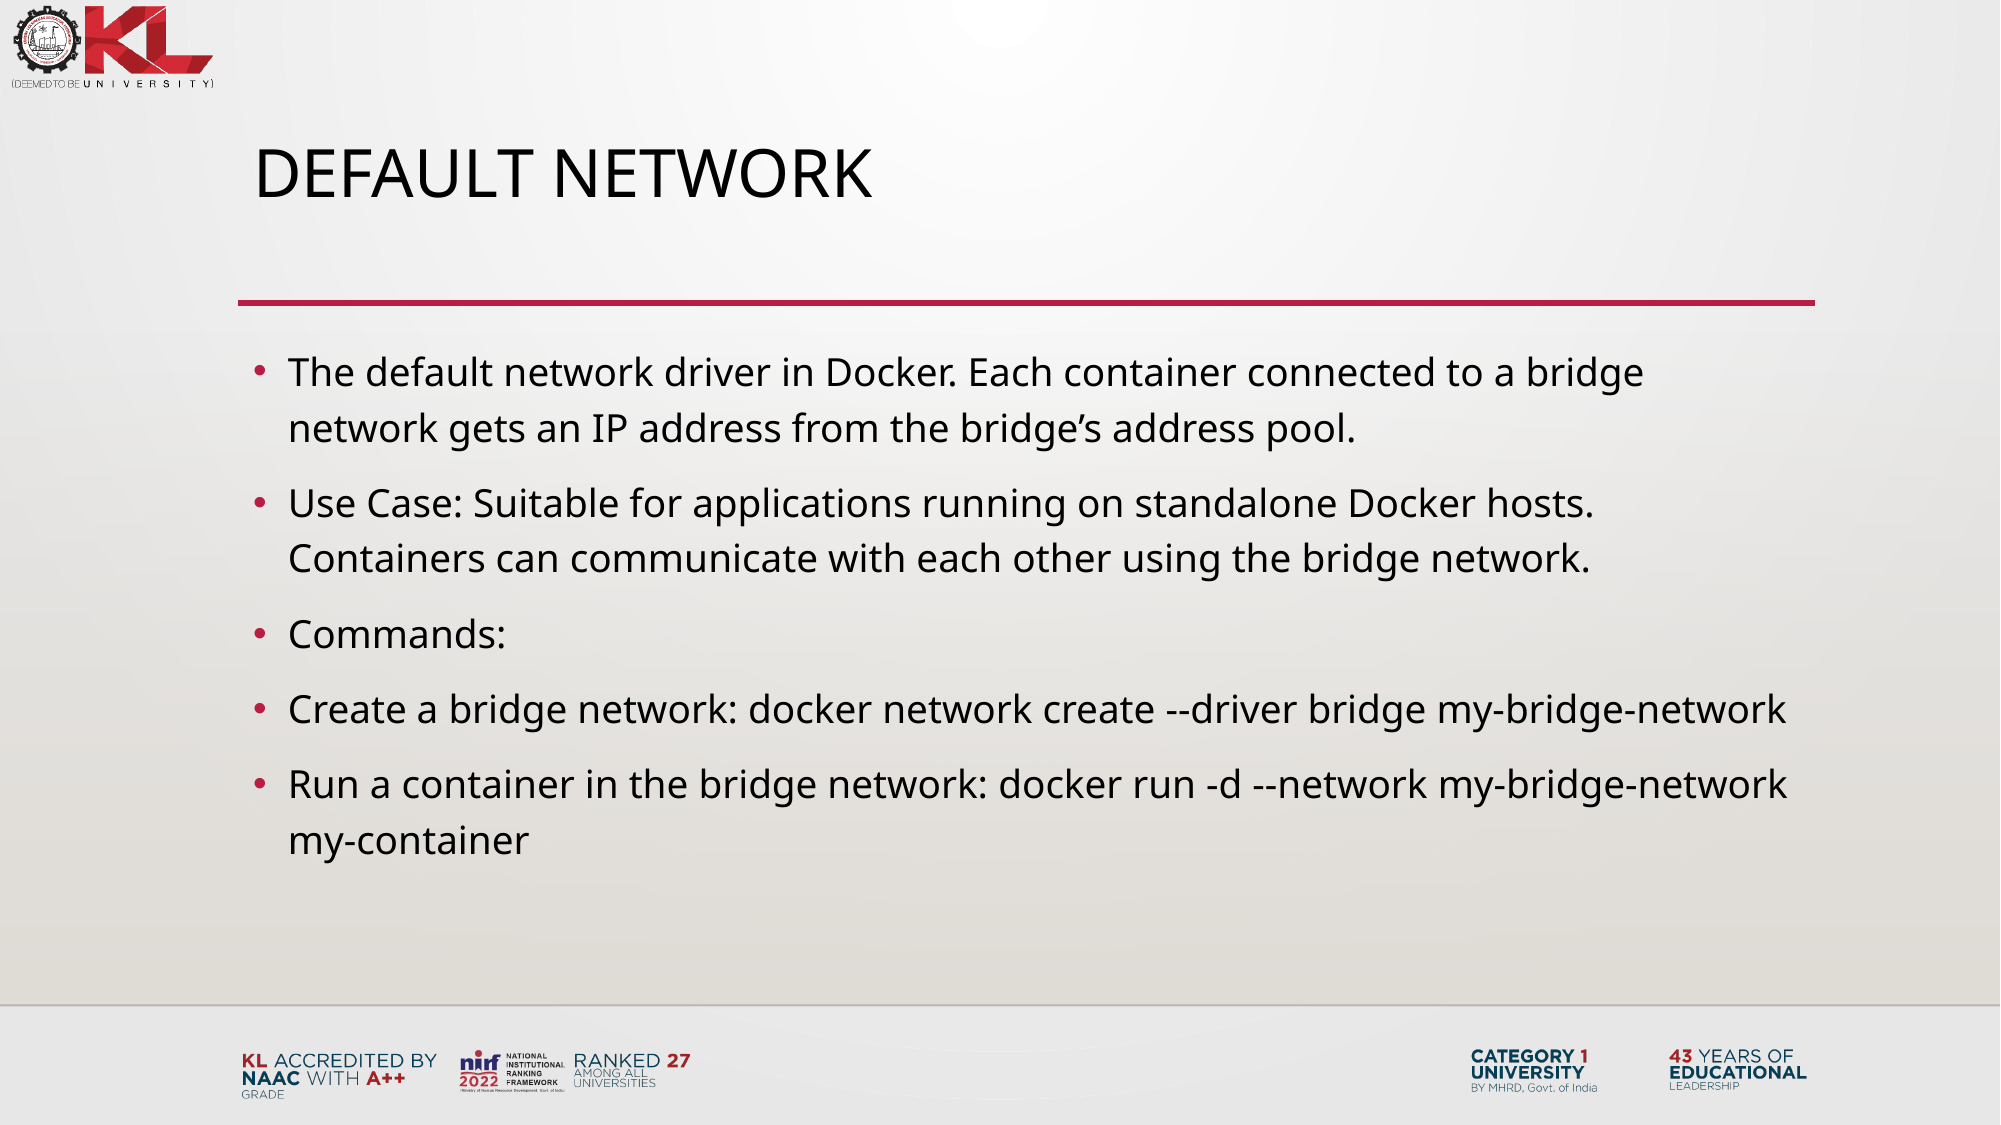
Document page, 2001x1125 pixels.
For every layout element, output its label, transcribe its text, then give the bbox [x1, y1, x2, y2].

picture [1447, 1045, 1814, 1101]
title default network [238, 131, 1814, 305]
picture [238, 1045, 716, 1103]
picture [12, 5, 213, 88]
list The default network driver in Docker. Each container connected to a bridge network gets an IP address from the bridge’s address pool. Use Case: Suitable for applications running on standalone Docker hosts. Containers can communicate with each other using the bridge network. Commands: Create a bridge network: docker network create --driver bridge my-bridge-network Run a container in the bridge network: docker run -d --network my-bridge-network my-container [238, 330, 1814, 897]
